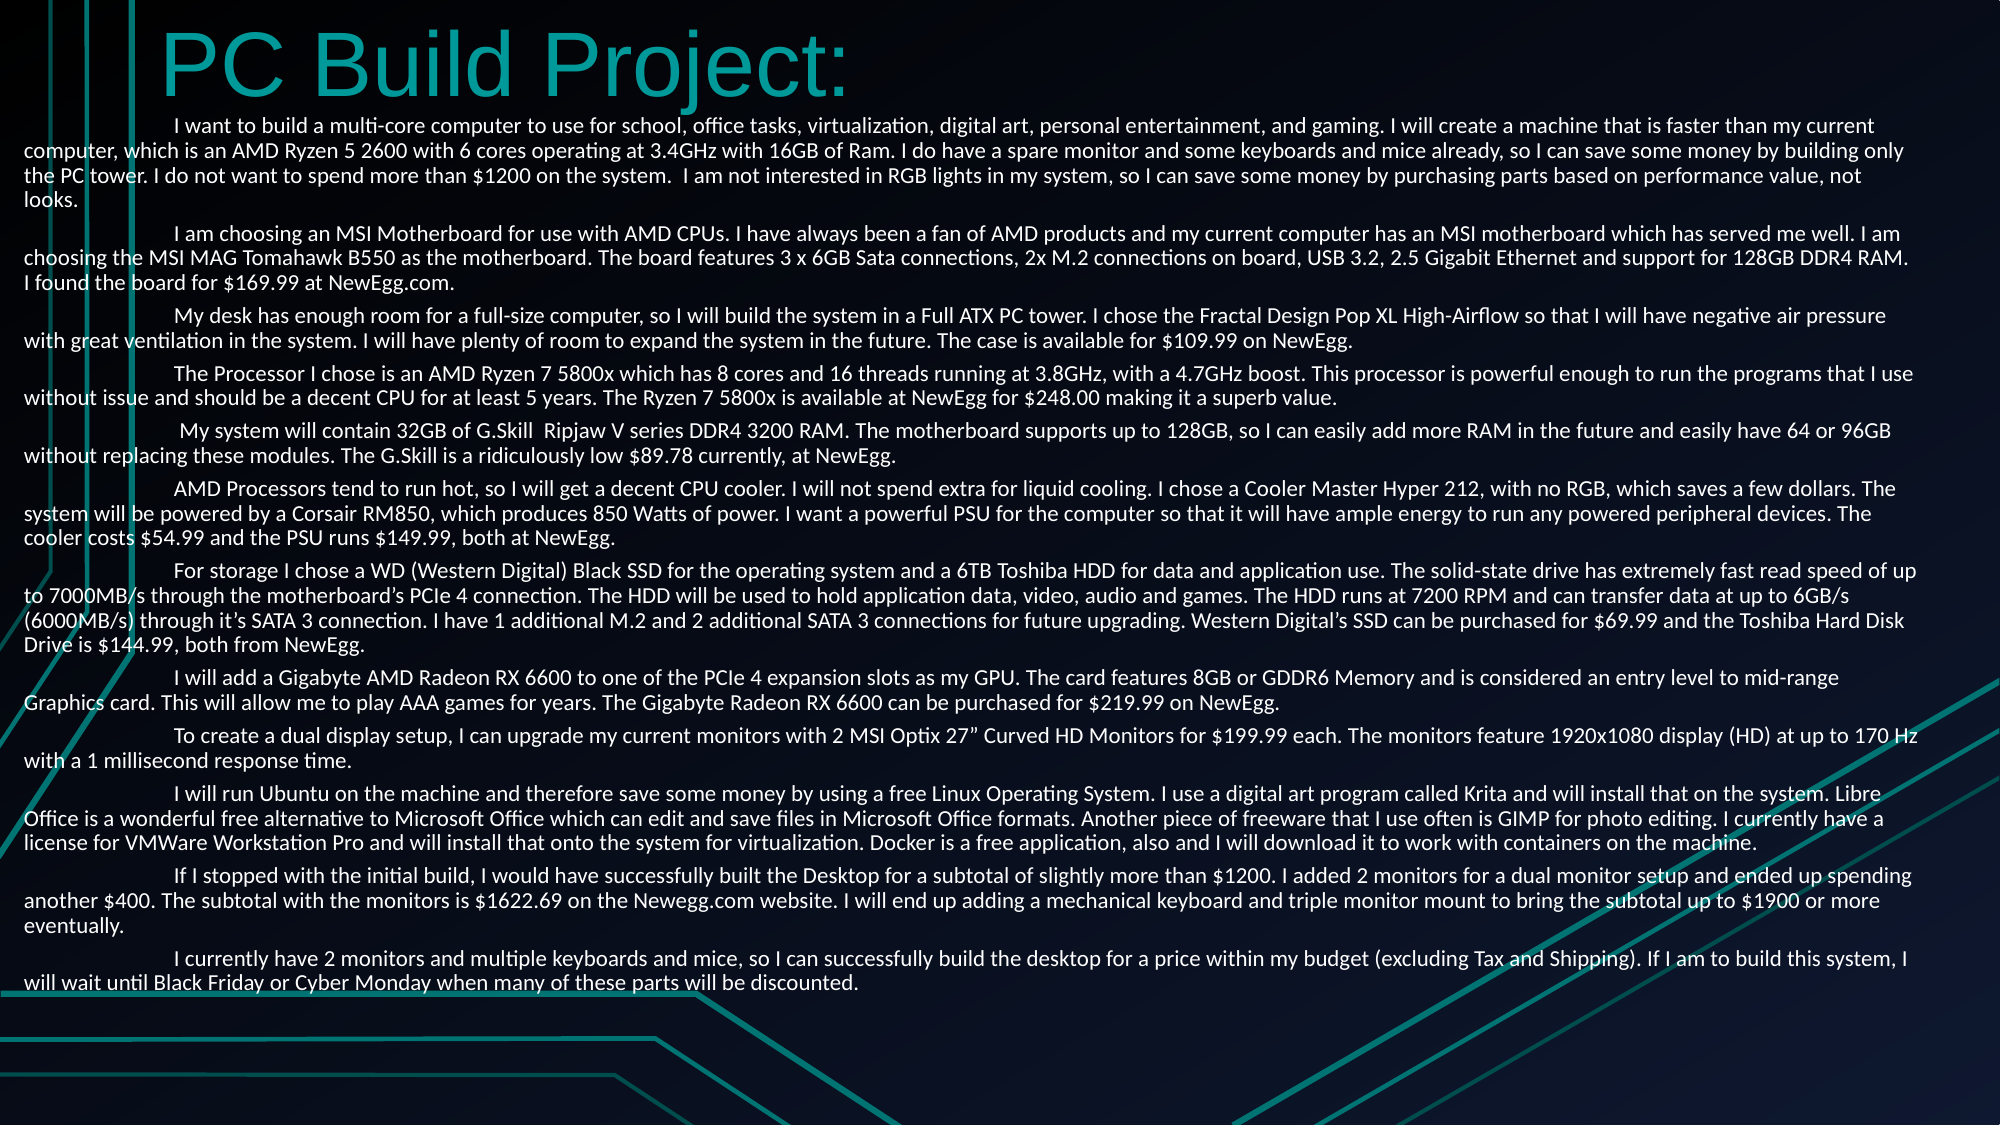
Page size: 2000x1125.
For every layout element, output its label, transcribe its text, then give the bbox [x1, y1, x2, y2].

list I want to build a multi-core computer to use for school, office tasks, virtualization, digital art, personal entertainment, and gaming. I will create a machine that is faster than my current computer, which is an AMD Ryzen 5 2600 with 6 cores operating at 3.4GHz with 16GB of Ram. I do have a spare monitor and some keyboards and mice already, so I can save some money by building only the PC tower. I do not want to spend more than $1200 on the system. I am not interested in RGB lights in my system, so I can save some money by purchasing parts based on performance value, not looks. I am choosing an MSI Motherboard for use with AMD CPUs. I have always been a fan of AMD products and my current computer has an MSI motherboard which has served me well. I am choosing the MSI MAG Tomahawk B550 as the motherboard. The board features 3 x 6GB Sata connections, 2x M.2 connections on board, USB 3.2, 2.5 Gigabit Ethernet and support for 128GB DDR4 RAM. I found the board for $169.99 at NewEgg.com. My desk has enough room for a full-size computer, so I will build the system in a Full ATX PC tower. I chose the Fractal Design Pop XL High-Airflow so that I will have negative air pressure with great ventilation in the system. I will have plenty of room to expand the system in the future. The case is available for $109.99 on NewEgg. The Processor I chose is an AMD Ryzen 7 5800x which has 8 cores and 16 threads running at 3.8GHz, with a 4.7GHz boost. This processor is powerful enough to run the programs that I use without issue and should be a decent CPU for at least 5 years. The Ryzen 7 5800x is available at NewEgg for $248.00 making it a superb value. My system will contain 32GB of G.Skill Ripjaw V series DDR4 3200 RAM. The motherboard supports up to 128GB, so I can easily add more RAM in the future and easily have 64 or 96GB without replacing these modules. The G.Skill is a ridiculously low $89.78 currently, at NewEgg. AMD Processors tend to run hot, so I will get a decent CPU cooler. I will not spend extra for liquid cooling. I chose a Cooler Master Hyper 212, with no RGB, which saves a few dollars. The system will be powered by a Corsair RM850, which produces 850 Watts of power. I want a powerful PSU for the computer so that it will have ample energy to run any powered peripheral devices. The cooler costs $54.99 and the PSU runs $149.99, both at NewEgg. For storage I chose a WD (Western Digital) Black SSD for the operating system and a 6TB Toshiba HDD for data and application use. The solid-state drive has extremely fast read speed of up to 7000MB/s through the motherboard’s PCIe 4 connection. The HDD will be used to hold application data, video, audio and games. The HDD runs at 7200 RPM and can transfer data at up to 6GB/s (6000MB/s) through it’s SATA 3 connection. I have 1 additional M.2 and 2 additional SATA 3 connections for future upgrading. Western Digital’s SSD can be purchased for $69.99 and the Toshiba Hard Disk Drive is $144.99, both from NewEgg. I will add a Gigabyte AMD Radeon RX 6600 to one of the PCIe 4 expansion slots as my GPU. The card features 8GB or GDDR6 Memory and is considered an entry level to mid-range Graphics card. This will allow me to play AAA games for years. The Gigabyte Radeon RX 6600 can be purchased for $219.99 on NewEgg. To create a dual display setup, I can upgrade my current monitors with 2 MSI Optix 27” Curved HD Monitors for $199.99 each. The monitors feature 1920x1080 display (HD) at up to 170 Hz with a 1 millisecond response time. I will run Ubuntu on the machine and therefore save some money by using a free Linux Operating System. I use a digital art program called Krita and will install that on the system. Libre Office is a wonderful free alternative to Microsoft Office which can edit and save files in Microsoft Office formats. Another piece of freeware that I use often is GIMP for photo editing. I currently have a license for VMWare Workstation Pro and will install that onto the system for virtualization. Docker is a free application, also and I will download it to work with containers on the machine. If I stopped with the initial build, I would have successfully built the Desktop for a subtotal of slightly more than $1200. I added 2 monitors for a dual monitor setup and ended up spending another $400. The subtotal with the monitors is $1622.69 on the Newegg.com website. I will end up adding a mechanical keyboard and triple monitor mount to bring the subtotal up to $1900 or more eventually. I currently have 2 monitors and multiple keyboards and mice, so I can successfully build the desktop for a price within my budget (excluding Tax and Shipping). If I am to build this system, I will wait until Black Friday or Cyber Monday when many of these parts will be discounted. [24, 114, 1924, 1035]
title PC Build Project: [159, 18, 972, 114]
